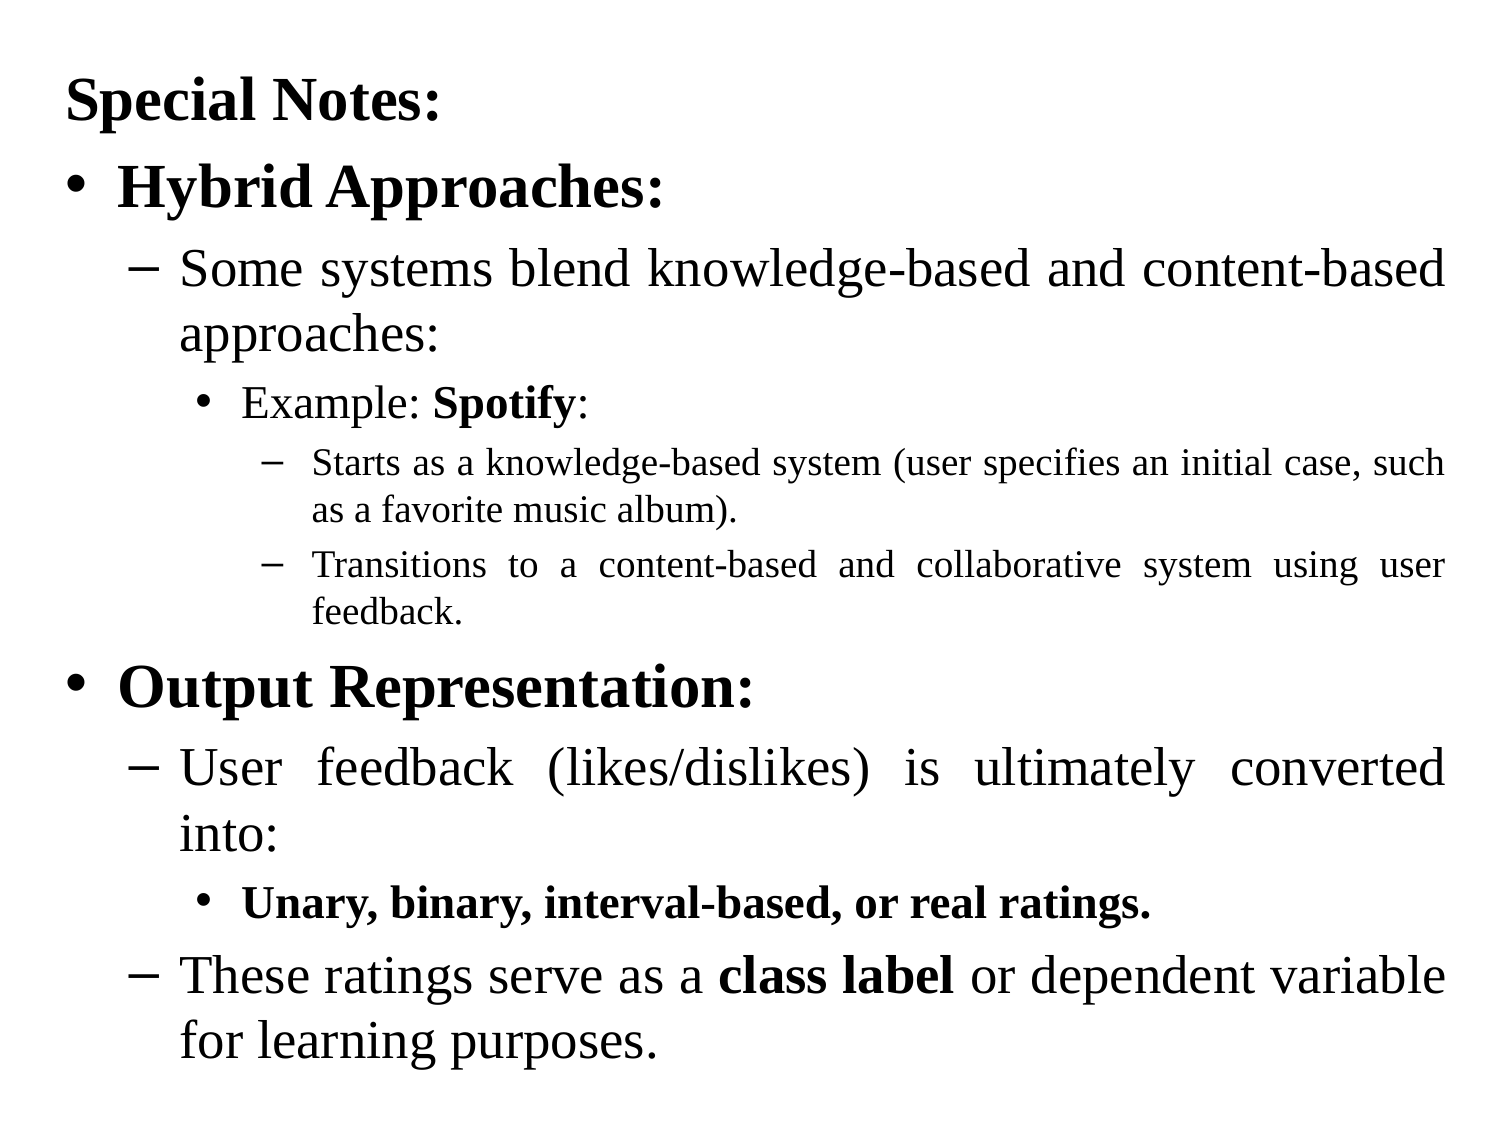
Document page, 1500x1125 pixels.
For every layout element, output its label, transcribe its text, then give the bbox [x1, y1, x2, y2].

list Special Notes: Hybrid Approaches: Some systems blend knowledge-based and content-based approaches: Example: Spotify: Starts as a knowledge-based system (user specifies an initial case, such as a favorite music album). Transitions to a content-based and collaborative system using user feedback. Output Representation: User feedback (likes/dislikes) is ultimately converted into: Unary, binary, interval-based, or real ratings. These ratings serve as a class label or dependent variable for learning purposes. [50, 50, 1463, 1088]
